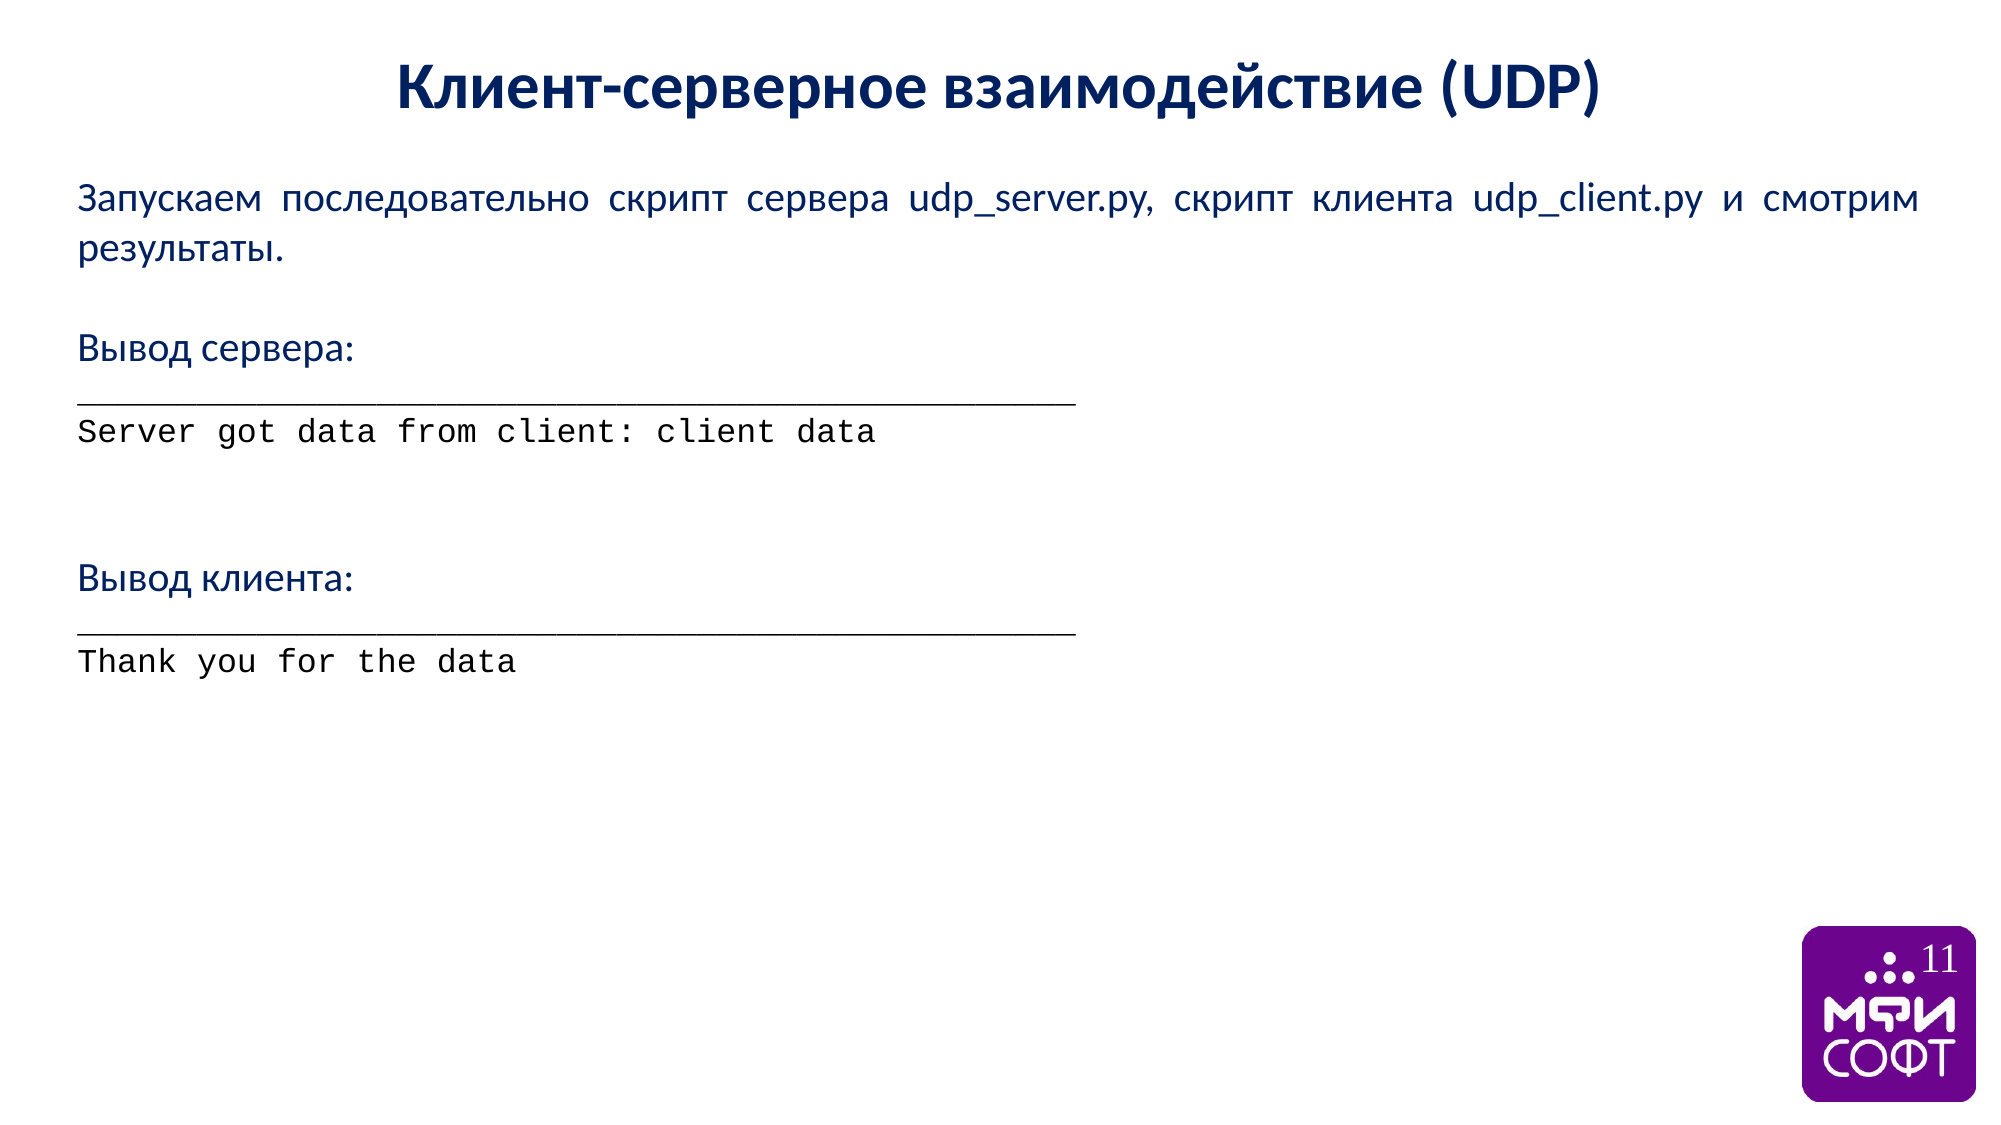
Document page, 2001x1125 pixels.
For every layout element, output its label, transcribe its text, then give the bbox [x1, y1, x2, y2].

text_box Запускаем последовательно скрипт сервера udp_server.py, скрипт клиента udp_client.py и смотрим результаты. Вывод сервера: __________________________________________________ Server got data from client: client data Вывод клиента: __________________________________________________ Thank you for the data [62, 162, 1936, 1097]
title Клиент-серверное взаимодействие (UDP) [0, 34, 2000, 149]
picture [1802, 926, 1976, 1102]
